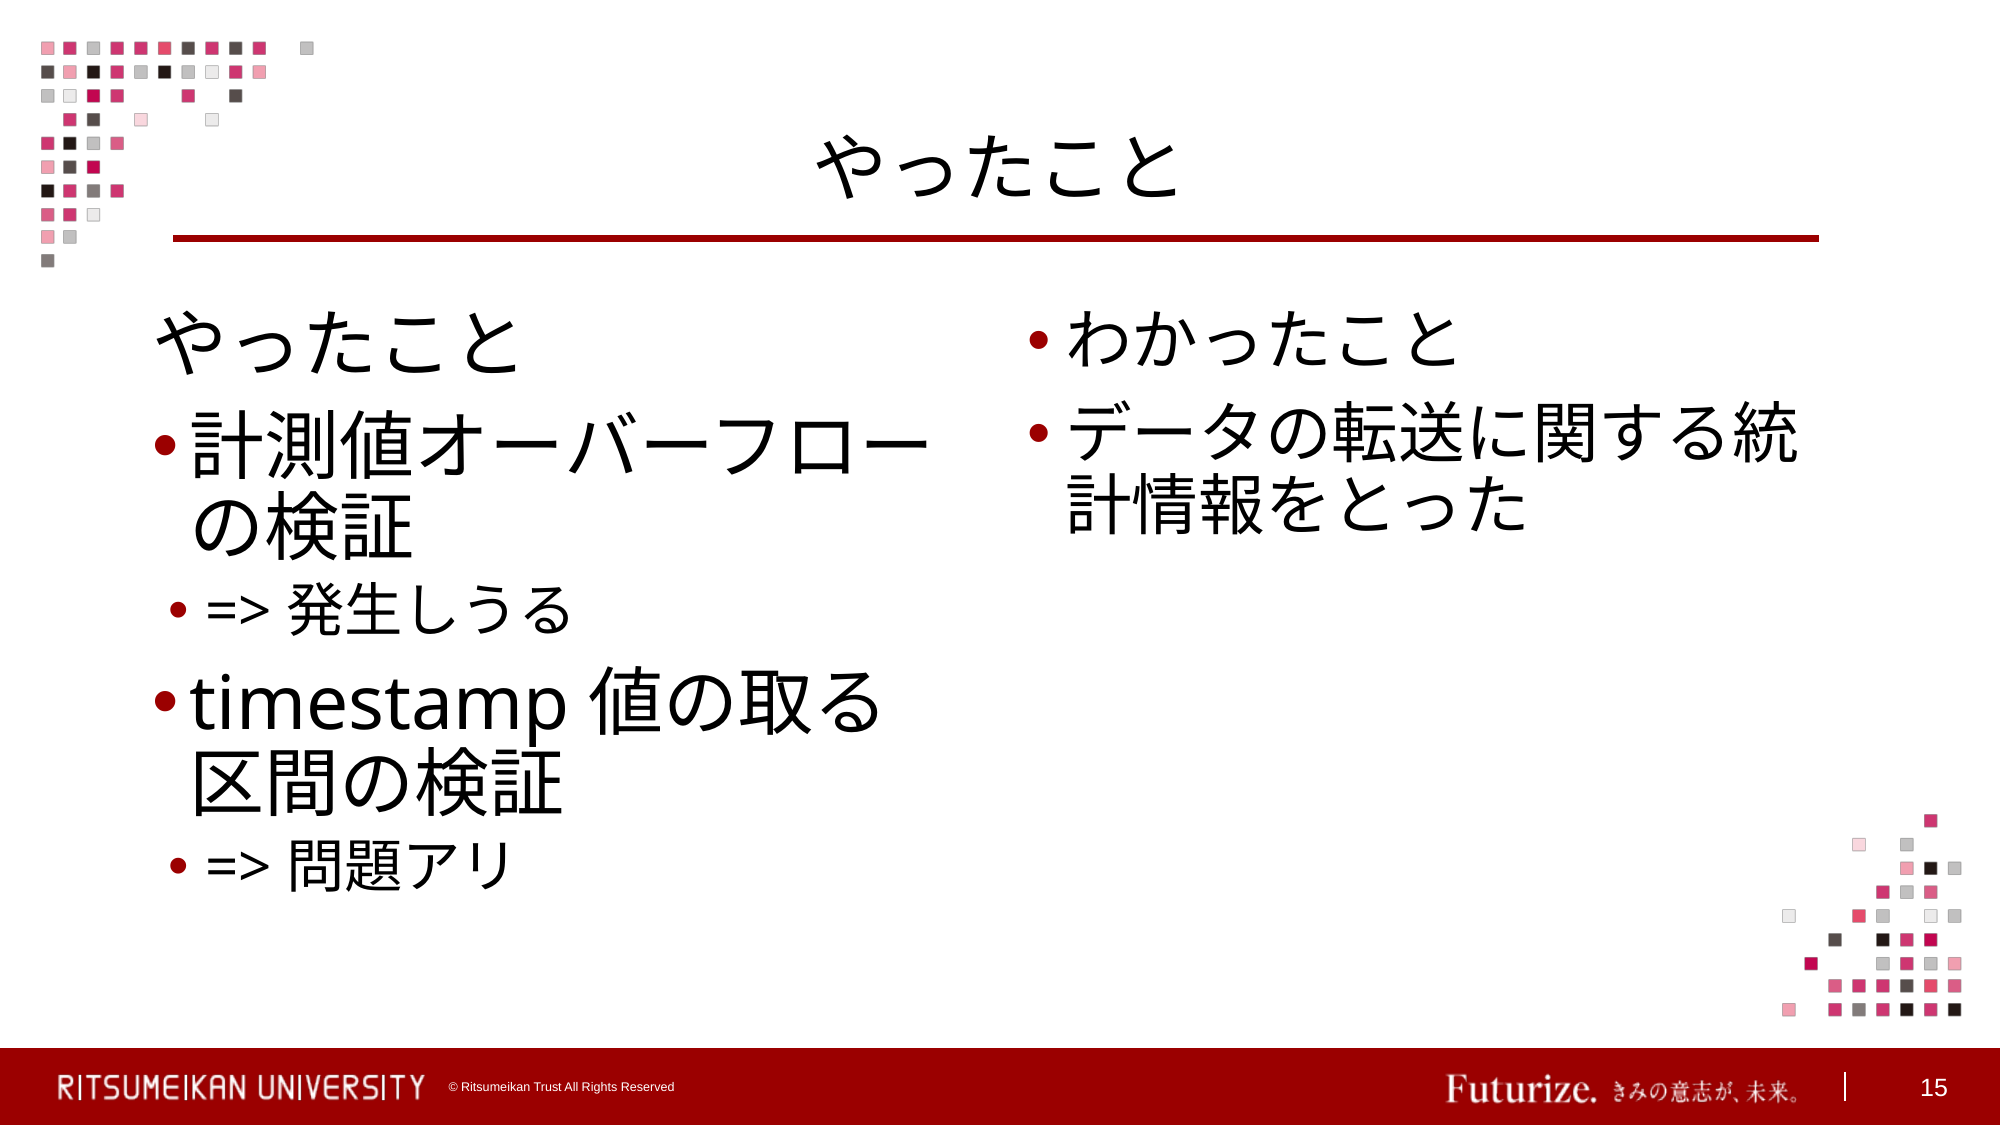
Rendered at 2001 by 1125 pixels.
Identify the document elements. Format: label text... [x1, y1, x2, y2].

title やったこと [137, 114, 1863, 228]
list わかったこと データの転送に関する統計情報をとった [1012, 299, 1863, 1014]
list やったこと 計測値オーバーフローの検証 =>発生しうる timestamp値の取る 区間の検証 =>問題アリ [137, 299, 988, 1014]
